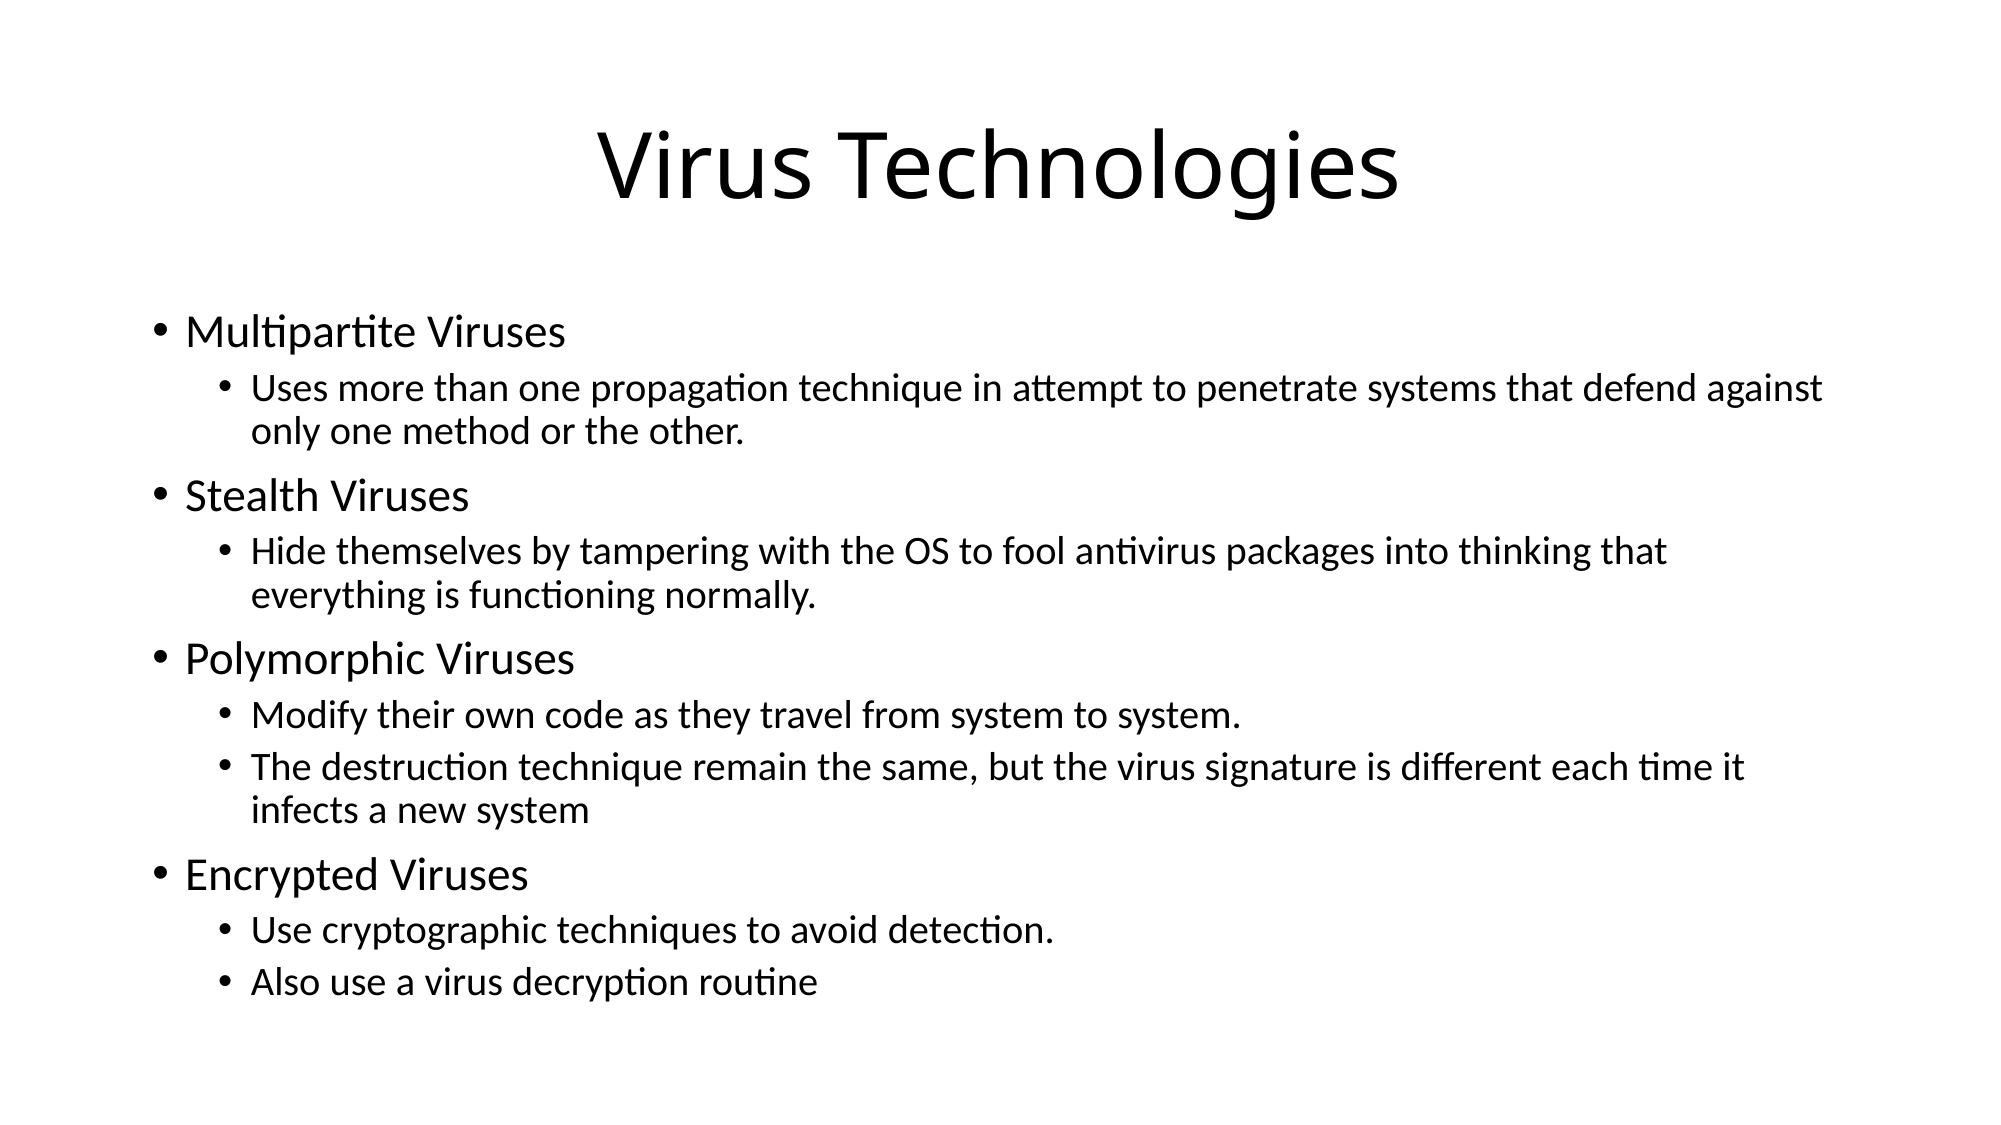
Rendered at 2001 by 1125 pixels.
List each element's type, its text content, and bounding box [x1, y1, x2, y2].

list Multipartite Viruses Uses more than one propagation technique in attempt to penetrate systems that defend against only one method or the other. Stealth Viruses Hide themselves by tampering with the OS to fool antivirus packages into thinking that everything is functioning normally. Polymorphic Viruses Modify their own code as they travel from system to system. The destruction technique remain the same, but the virus signature is different each time it infects a new system Encrypted Viruses Use cryptographic techniques to avoid detection. Also use a virus decryption routine [137, 299, 1863, 1014]
title Virus Technologies [137, 59, 1863, 278]
